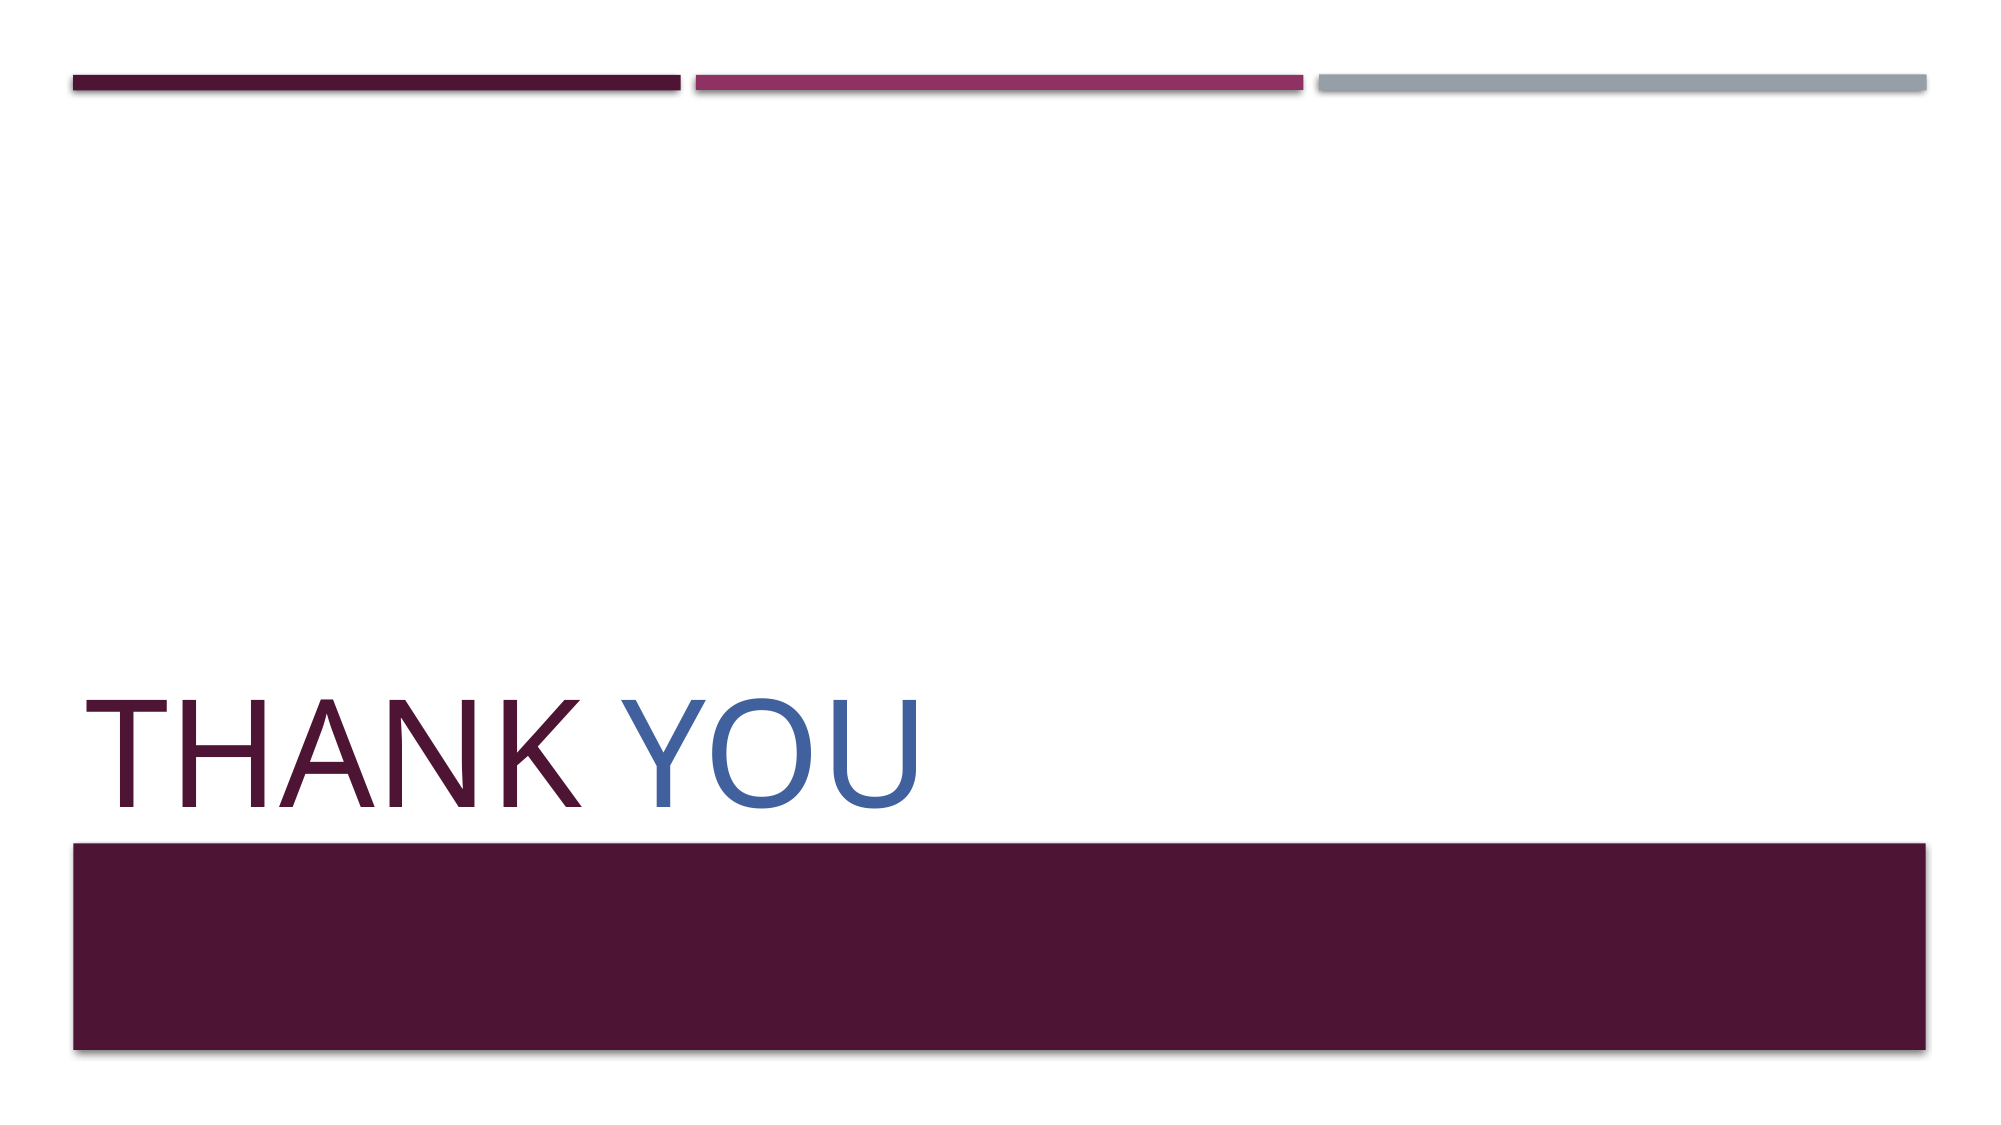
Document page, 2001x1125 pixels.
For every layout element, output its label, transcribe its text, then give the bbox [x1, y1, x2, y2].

title Thank you [70, 599, 1880, 845]
